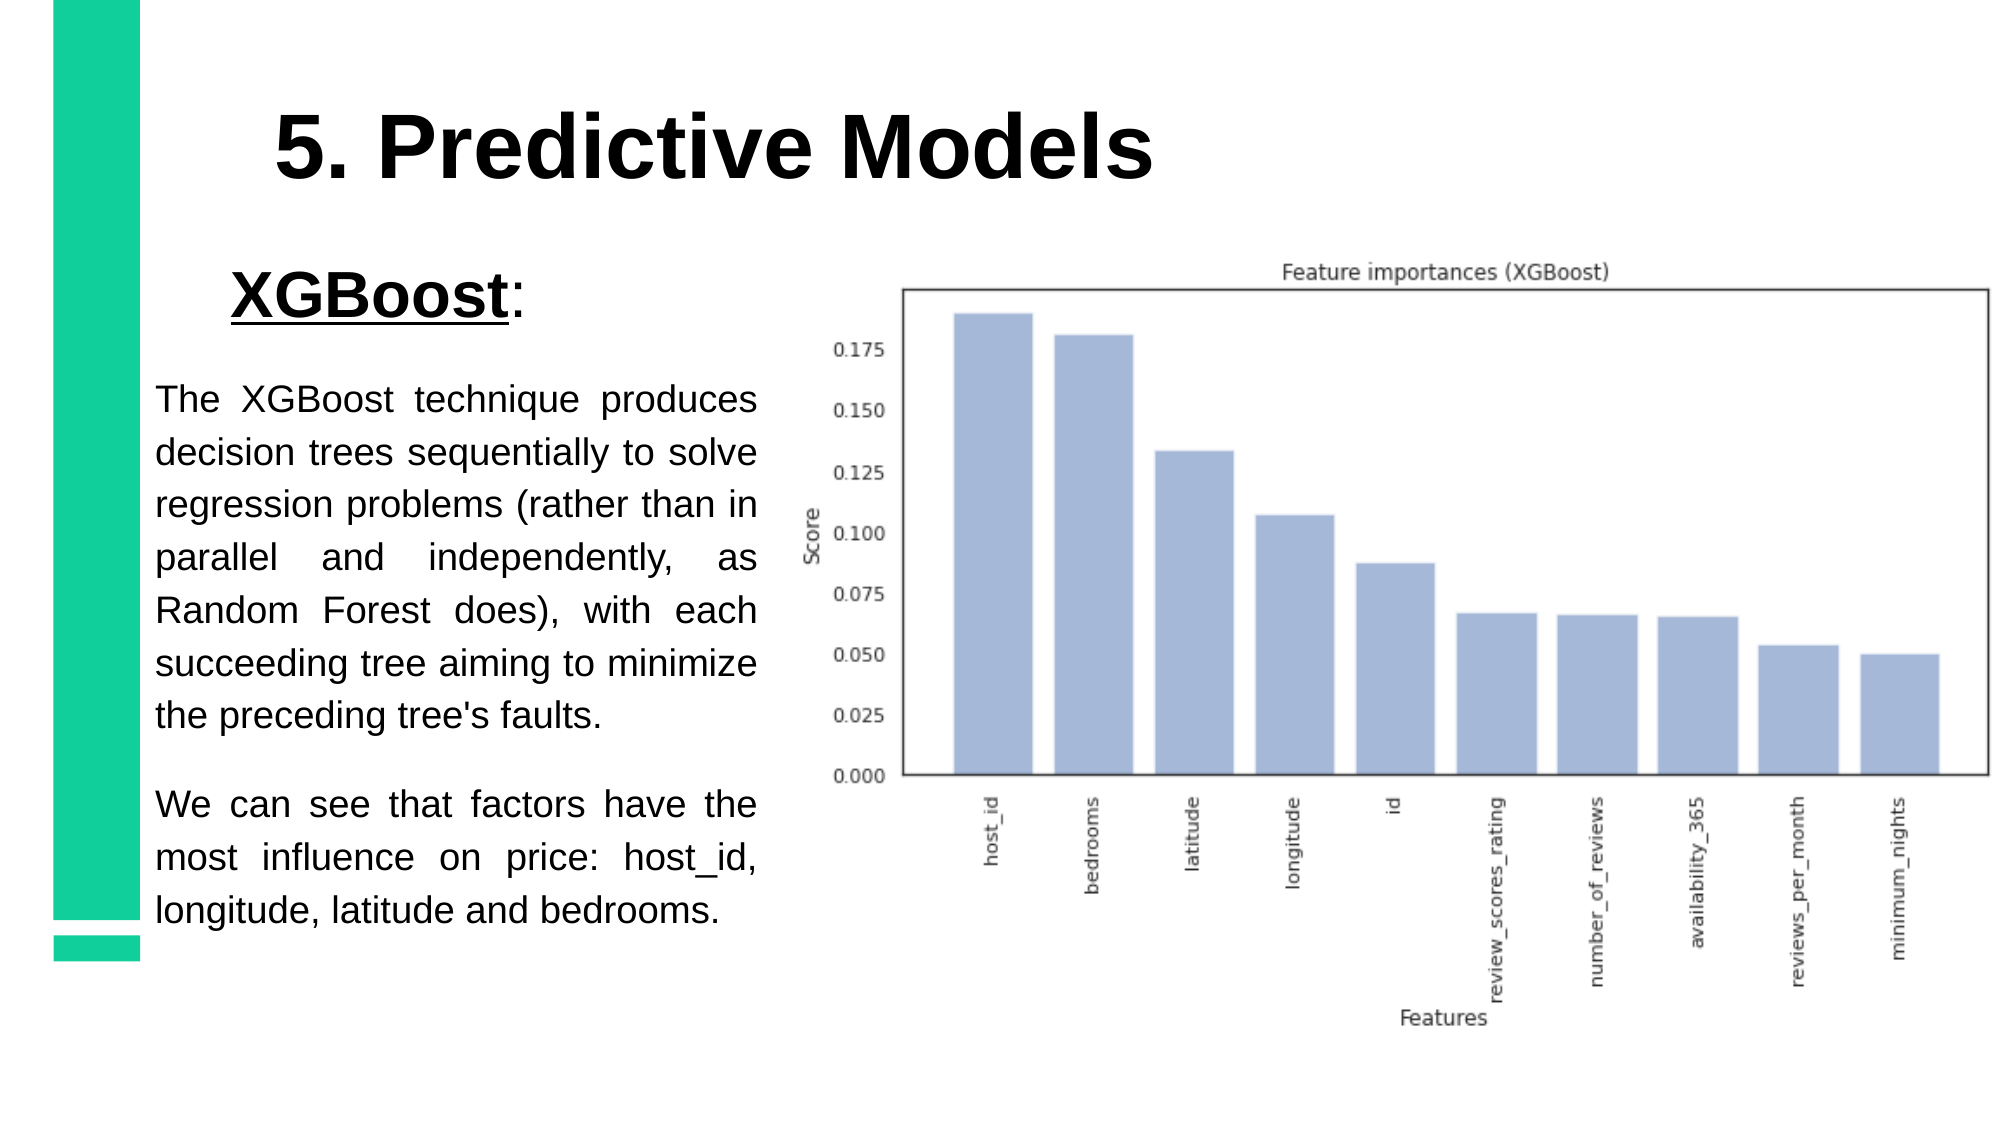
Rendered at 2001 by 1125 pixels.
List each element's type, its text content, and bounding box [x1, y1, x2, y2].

text_box XGBoost: The XGBoost technique produces decision trees sequentially to solve regression problems (rather than in parallel and independently, as Random Forest does), with each succeeding tree aiming to minimize the preceding tree's faults. We can see that factors have the most influence on price: host_id, longitude, latitude and bedrooms. [139, 206, 774, 962]
title 5. Predictive Models [181, 12, 1798, 217]
text_box [0, 0, 2000, 1125]
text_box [0, 437, 578, 525]
picture [790, 250, 2000, 1042]
